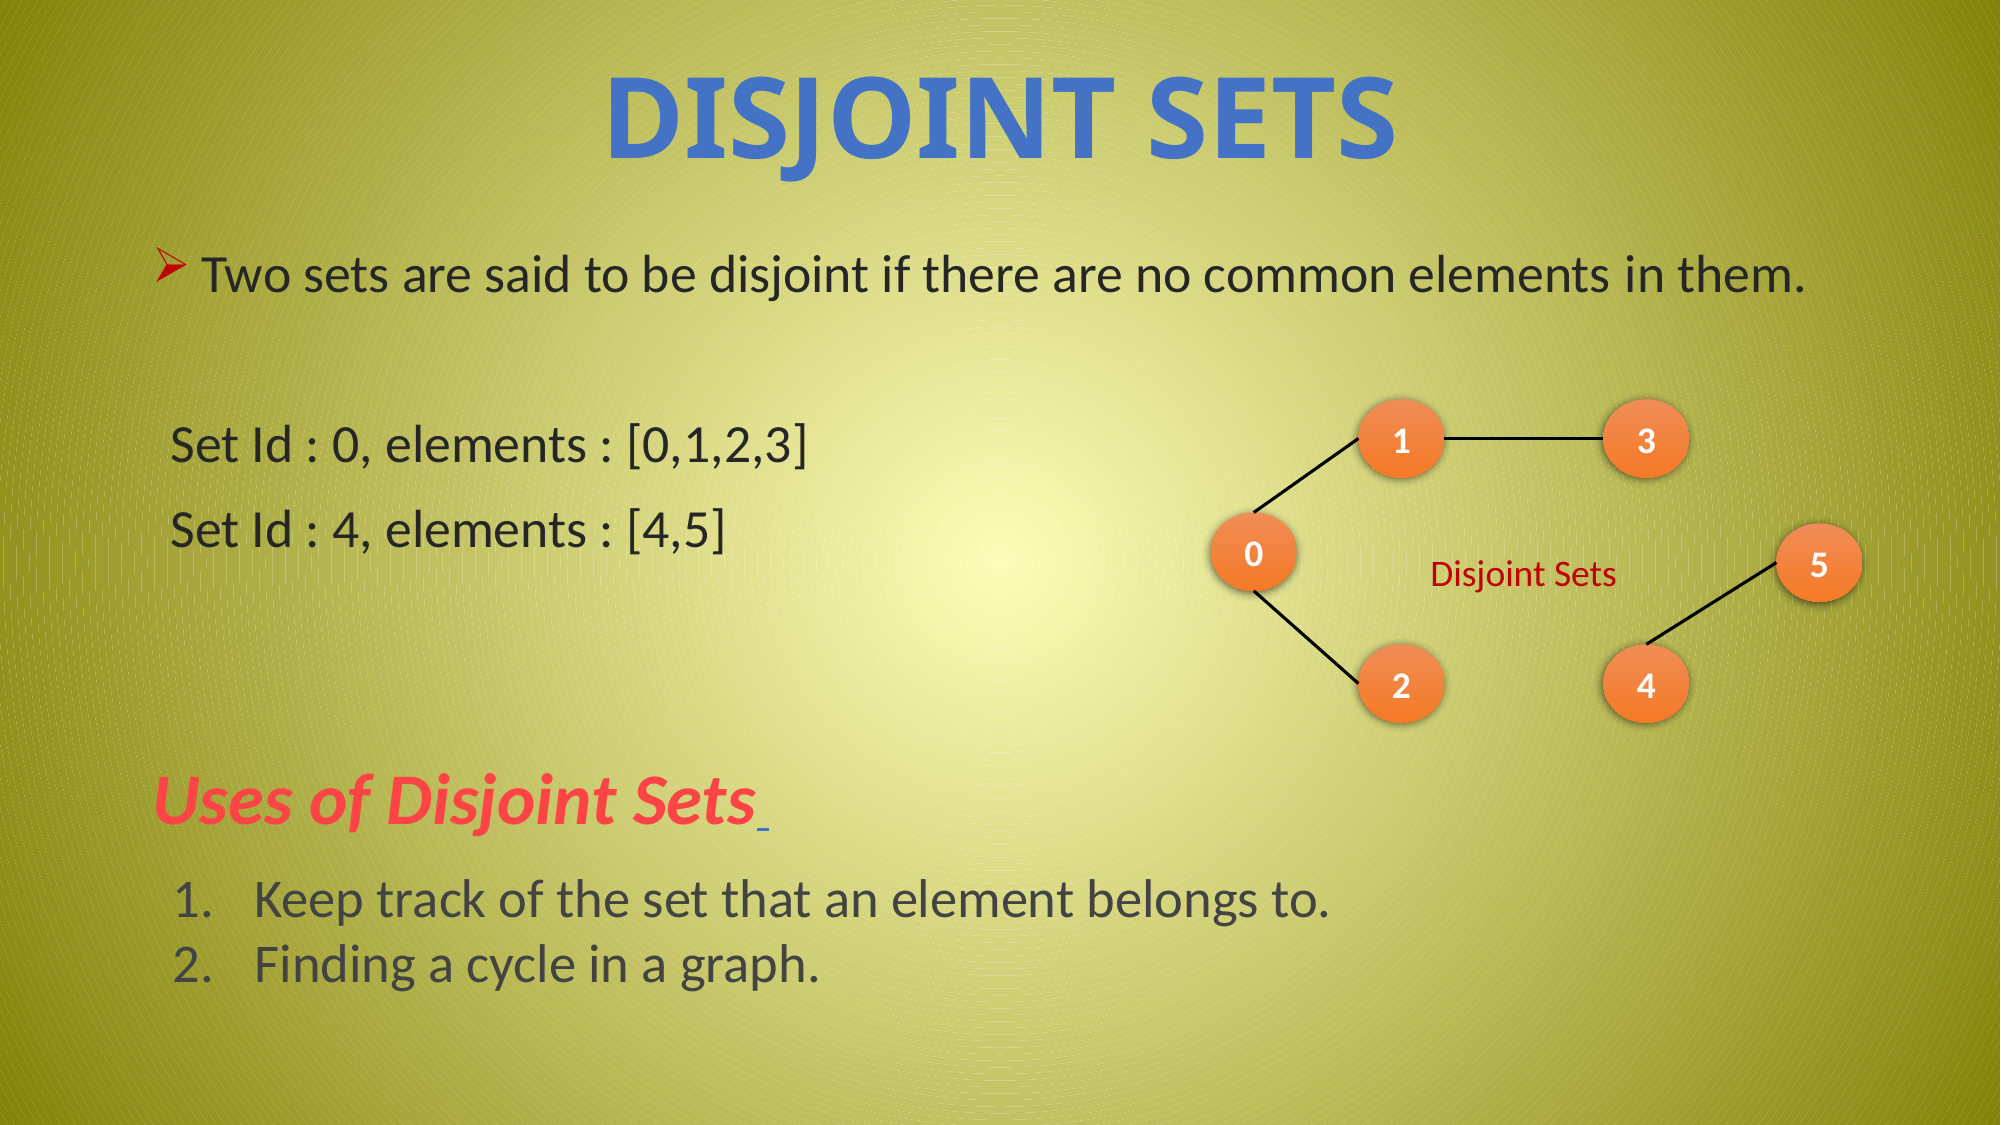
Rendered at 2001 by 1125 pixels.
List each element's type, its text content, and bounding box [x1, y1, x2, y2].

text_box 5 [1776, 523, 1863, 602]
text_box Disjoint Sets [1415, 541, 1633, 602]
title DISJOINT SETS [137, 59, 1863, 186]
list Two sets are said to be disjoint if there are no common elements in them. Set Id : 0, elements : [0,1,2,3] Set Id : 4, elements : [4,5] Uses of Disjoint Sets Keep track of the set that an element belongs to. Finding a cycle in a graph. [137, 231, 1863, 1014]
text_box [1646, 562, 1777, 645]
text_box 2 [1358, 644, 1445, 723]
text_box 0 [1210, 512, 1297, 591]
text_box 1 [1358, 399, 1445, 478]
text_box 4 [1603, 644, 1690, 723]
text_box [1253, 438, 1359, 513]
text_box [1253, 590, 1359, 684]
text_box 3 [1603, 399, 1690, 478]
